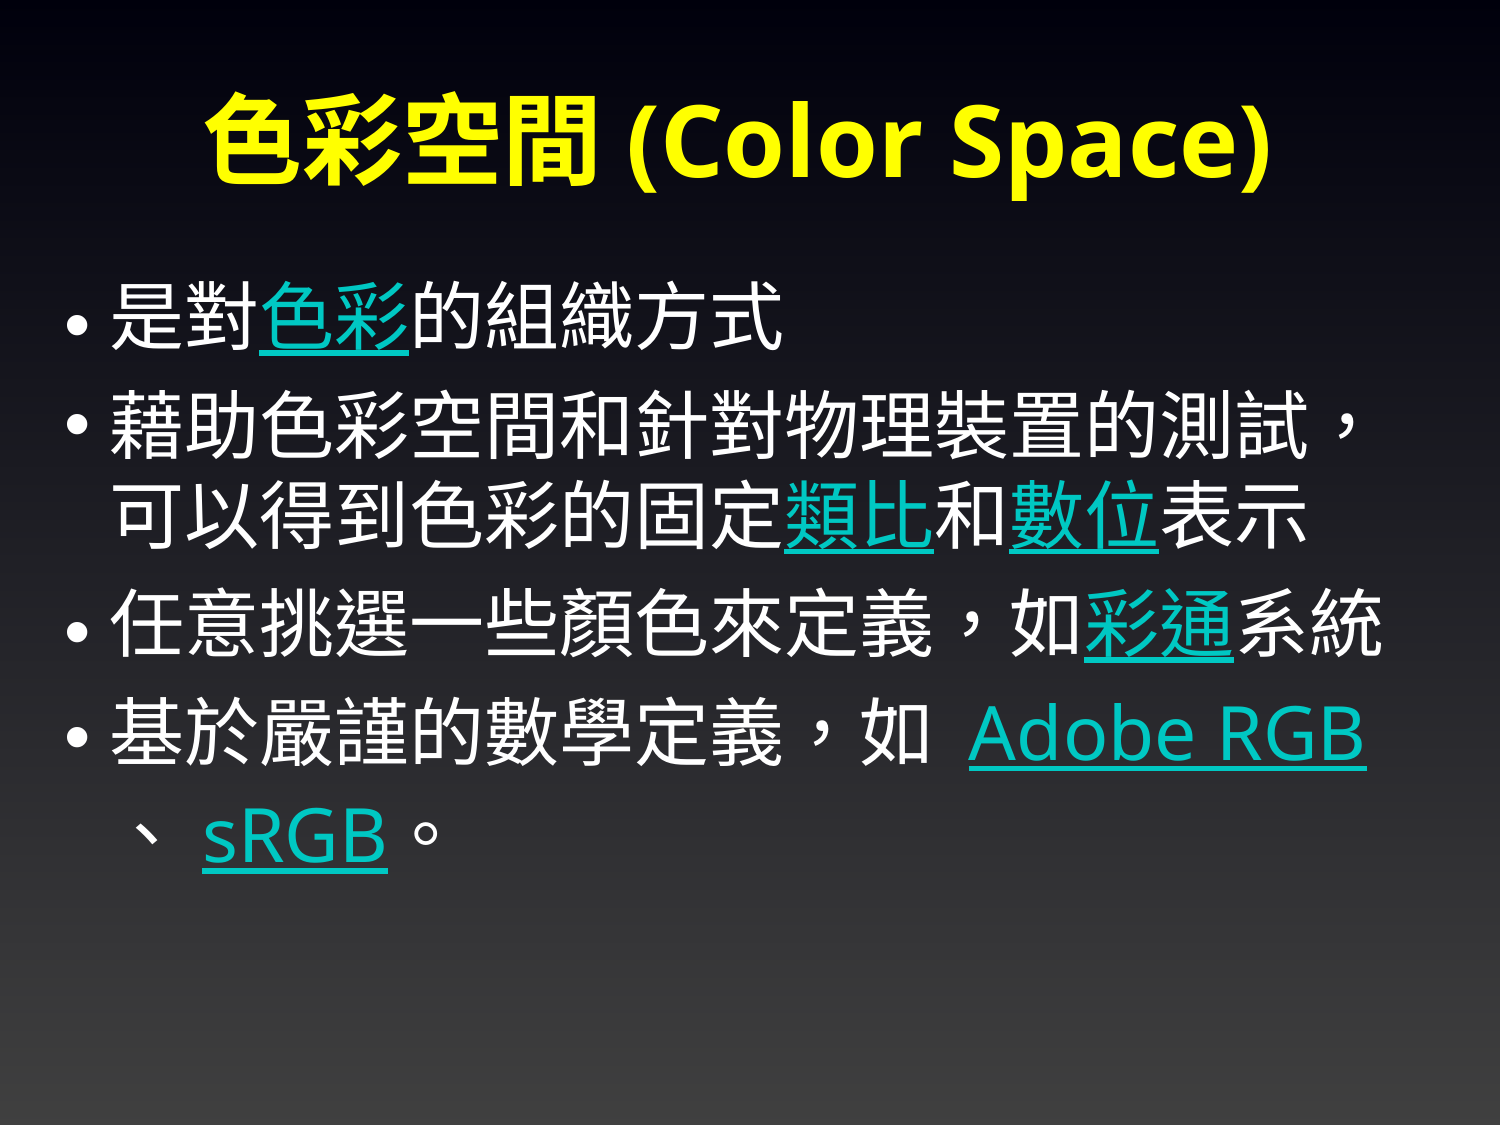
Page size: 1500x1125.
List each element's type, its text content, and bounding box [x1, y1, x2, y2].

text_box 色彩空間(Color Space) [187, 49, 1425, 213]
text_box 是對色彩的組織方式 藉助色彩空間和針對物理裝置的測試，可以得到色彩的固定類比和數位表示 任意挑選一些顏色來定義，如彩通系統 基於嚴謹的數學定義，如 Adobe RGB、sRGB。 [50, 262, 1450, 898]
